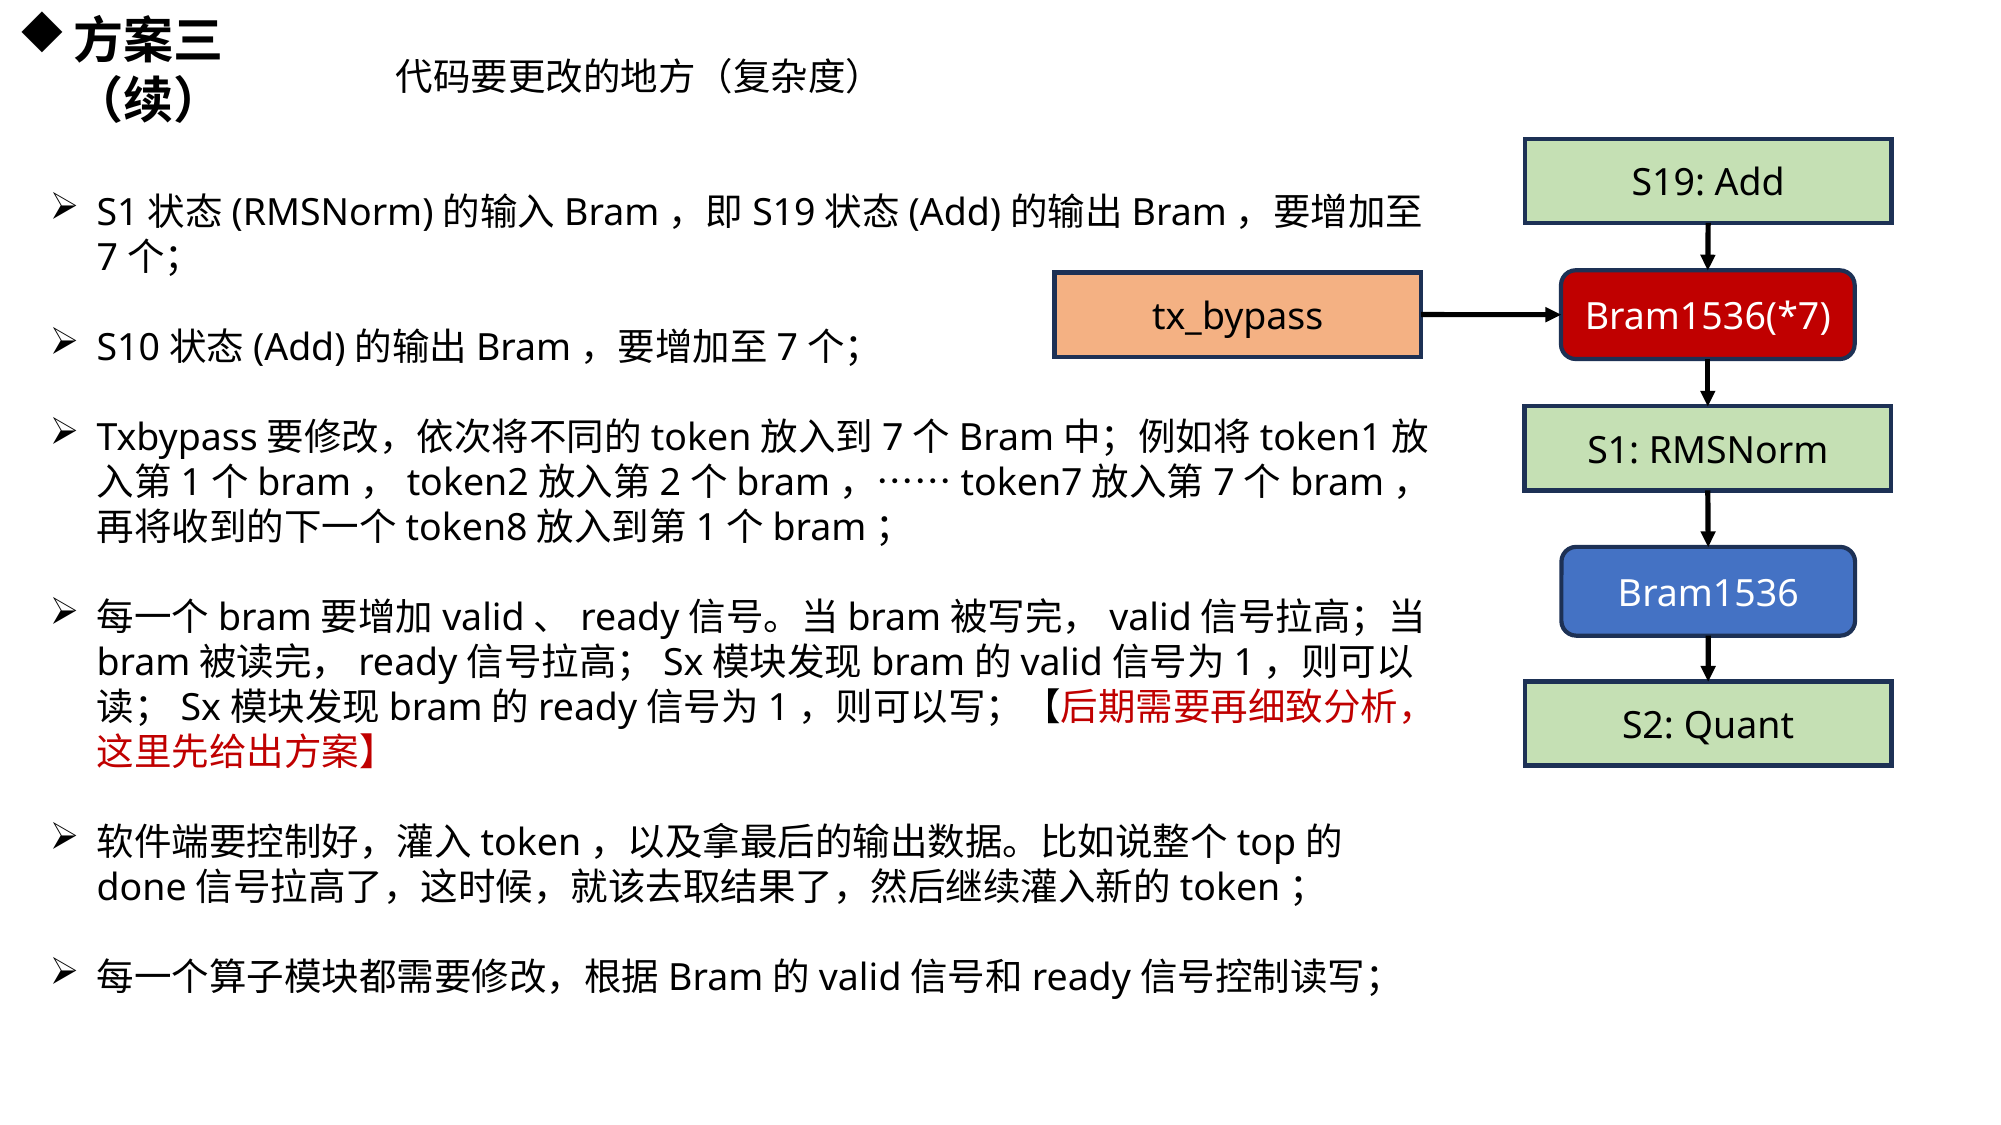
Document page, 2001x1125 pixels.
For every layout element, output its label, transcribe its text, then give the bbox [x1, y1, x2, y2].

text_box 代码要更改的地方（复杂度） [381, 45, 899, 105]
text_box tx_bypass [1053, 272, 1422, 358]
text_box Bram1536(*7) [1559, 269, 1856, 361]
text_box S19: Add [1524, 138, 1893, 224]
text_box Bram1536 [1560, 545, 1857, 637]
text_box 方案三（续） [2, 1, 345, 137]
text_box S1: RMSNorm [1523, 405, 1892, 491]
text_box S1状态(RMSNorm)的输入Bram，即S19状态(Add)的输出Bram，要增加至7个； S10状态(Add)的输出Bram，要增加至7个； Txbypass要修改，依次将不同的token放入到7个Bram中；例如将token1放入第1个bram，token2放入第2个bram，……token7放入第7个bram，再将收到的下一个token8放入到第1个bram； 每一个bram要增加valid、ready信号。当bram被写完，valid信号拉高；当bram被读完，ready信号拉高；Sx模块发现bram的valid信号为1，则可以读；Sx模块发现bram的ready信号为1，则可以写；【后期需要再细致分析，这里先给出方案】 软件端要控制好，灌入token，以及拿最后的输出数据。比如说整个top的done信号拉高了，这时候，就该去取结果了，然后继续灌入新的token； 每一个算子模块都需要修改，根据Bram的valid信号和ready信号控制读写； [35, 180, 1452, 1051]
text_box S2: Quant [1524, 680, 1893, 767]
